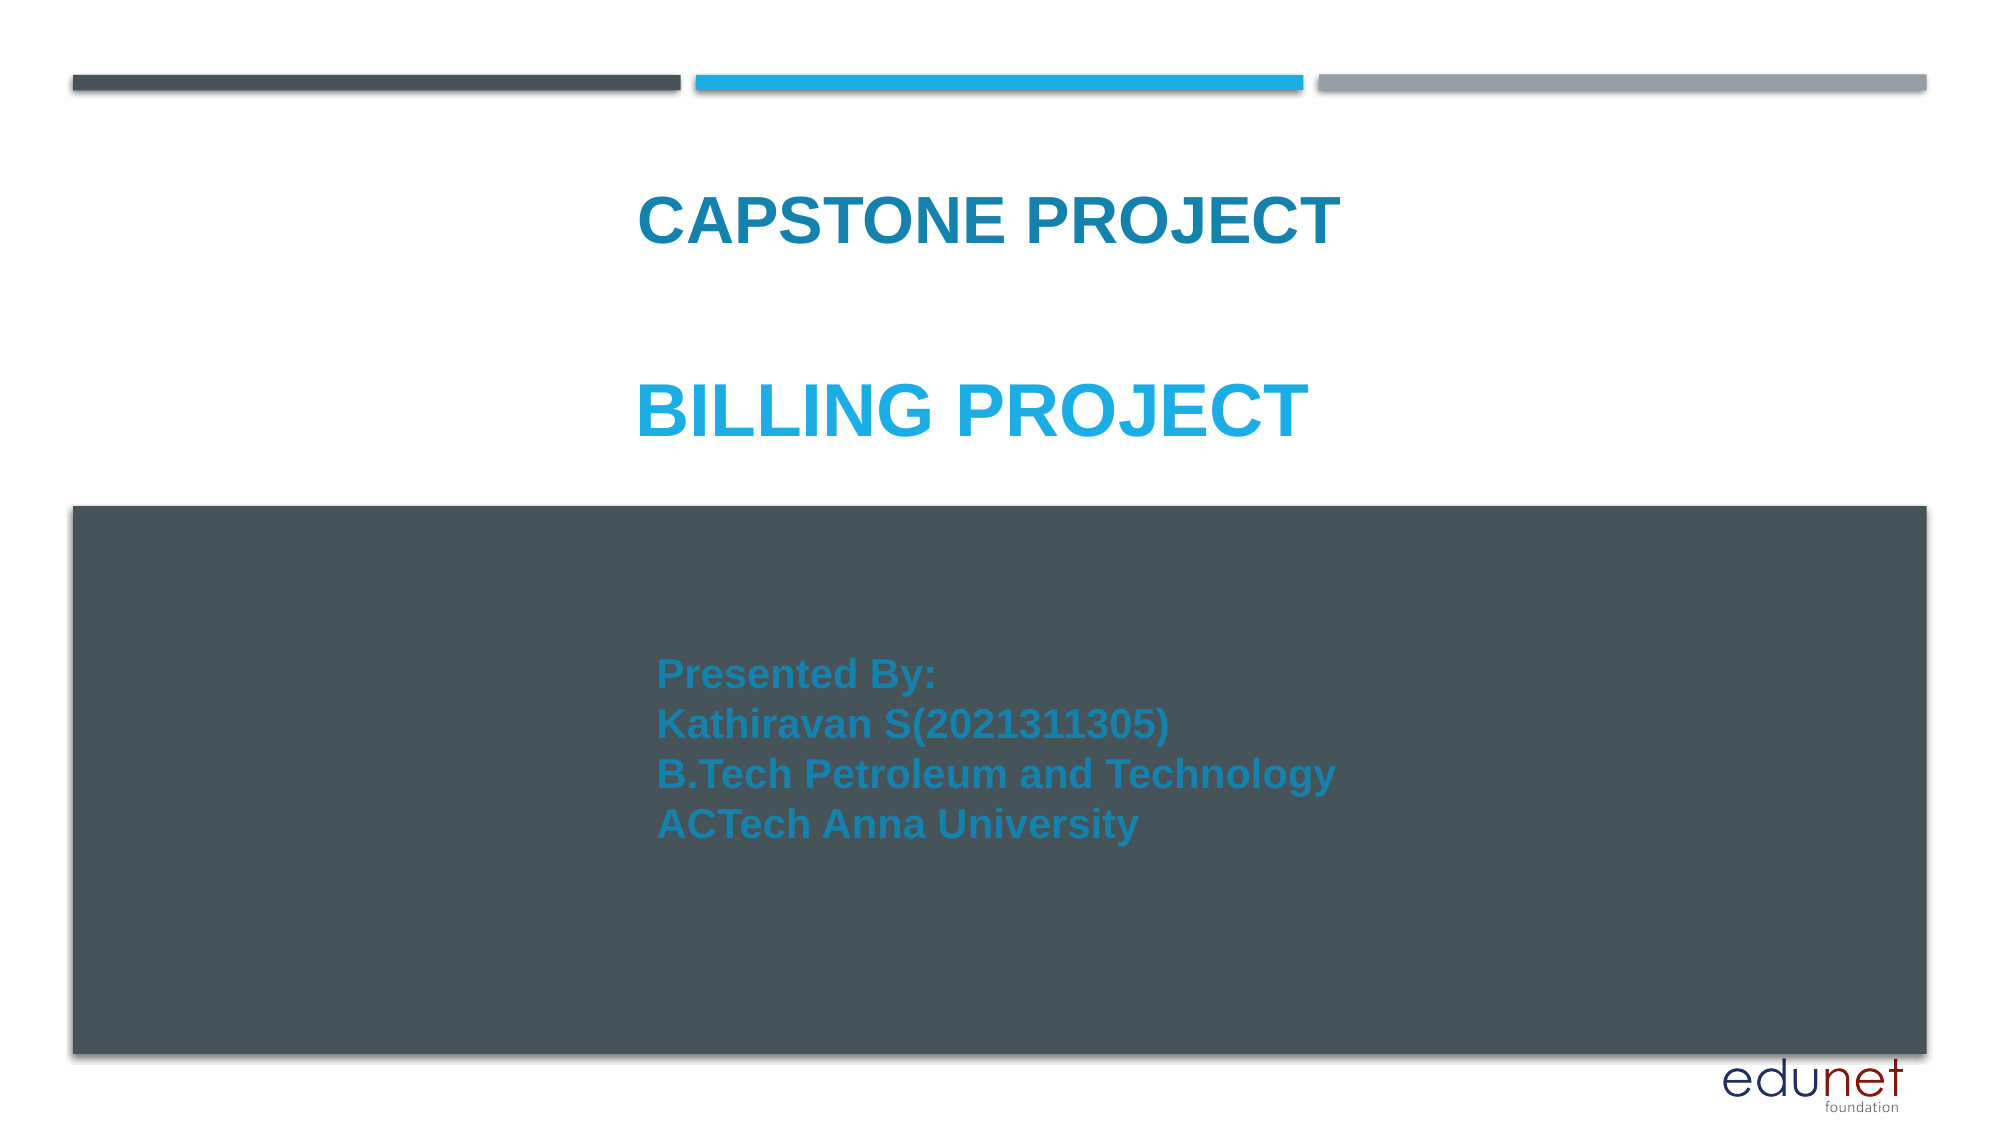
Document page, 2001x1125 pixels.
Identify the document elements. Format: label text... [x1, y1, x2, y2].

picture [1719, 1056, 1905, 1116]
title BILLING PROJECT [222, 298, 1723, 460]
text_box CAPSTONE PROJECT [0, 169, 2000, 265]
text_box Presented By: Kathiravan S(2021311305) B.Tech Petroleum and Technology ACTech Anna University [641, 638, 1359, 854]
